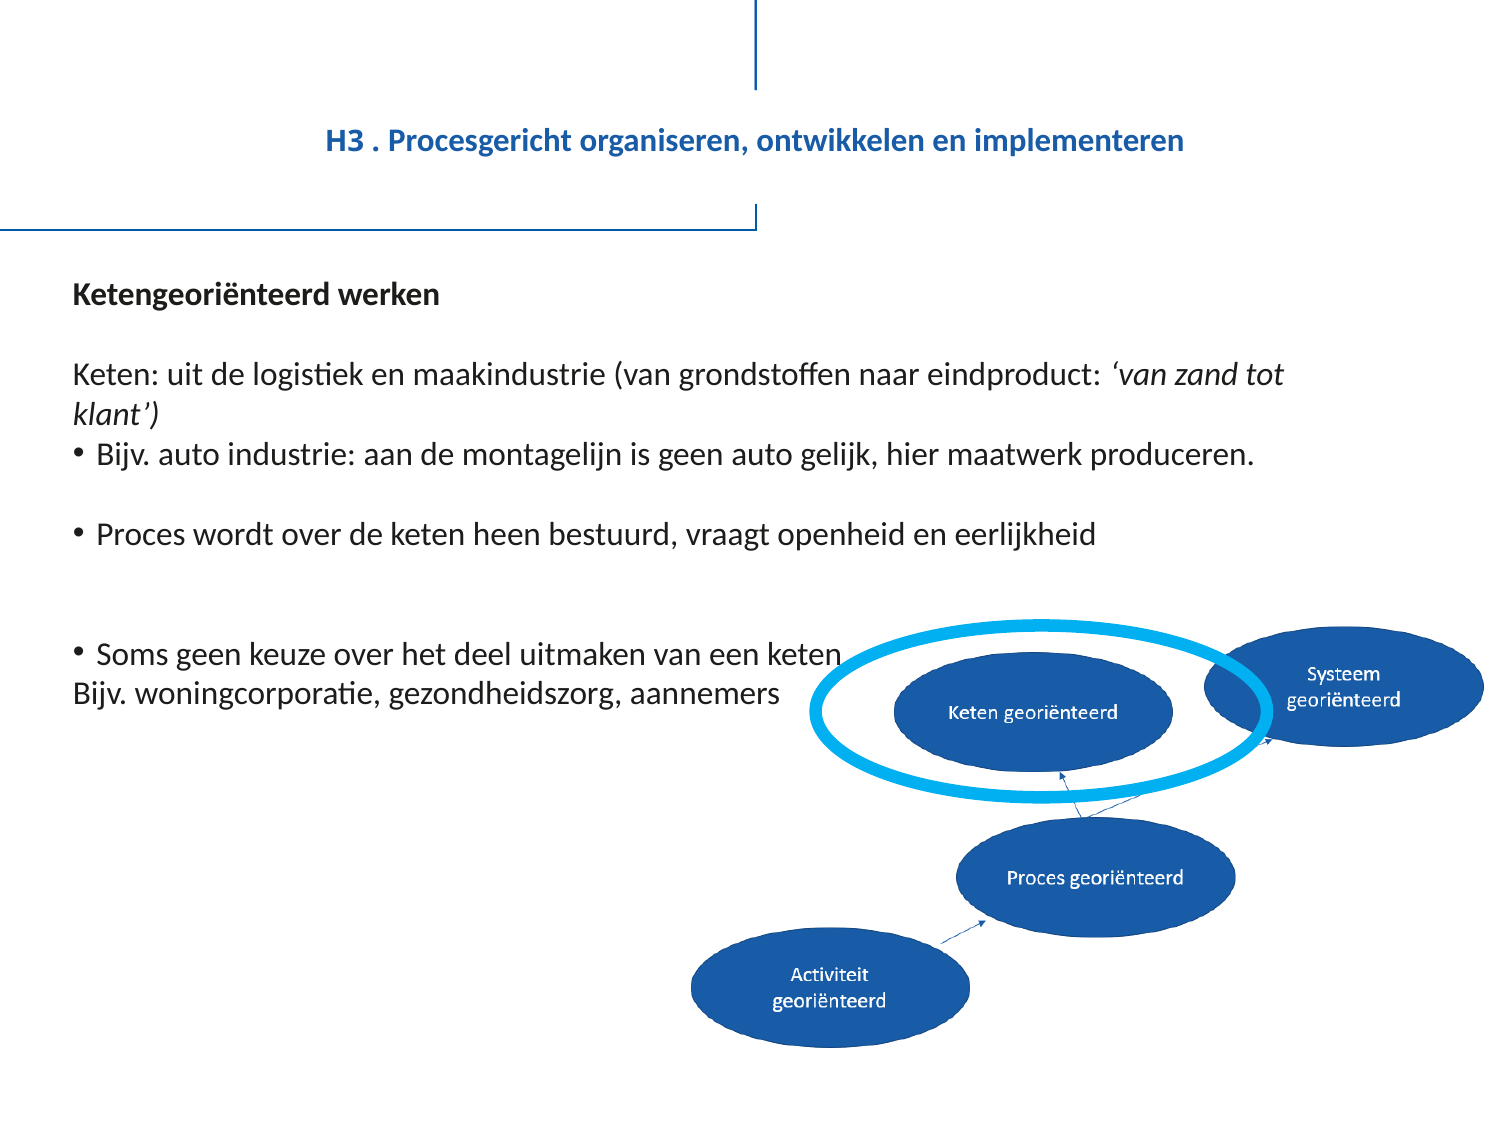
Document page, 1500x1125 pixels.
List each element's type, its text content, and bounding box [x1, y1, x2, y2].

list Ketengeoriënteerd werken Keten: uit de logistiek en maakindustrie (van grondstoffen naar eindproduct: ‘van zand tot klant’) Bijv. auto industrie: aan de montagelijn is geen auto gelijk, hier maatwerk produceren. Proces wordt over de keten heen bestuurd, vraagt openheid en eerlijkheid Soms geen keuze over het deel uitmaken van een keten Bijv. woningcorporatie, gezondheidszorg, aannemers [72, 272, 1293, 979]
title H3 . Procesgericht organiseren, ontwikkelen en implementeren [324, 112, 1381, 169]
picture [660, 578, 1492, 1072]
picture [0, 0, 757, 231]
